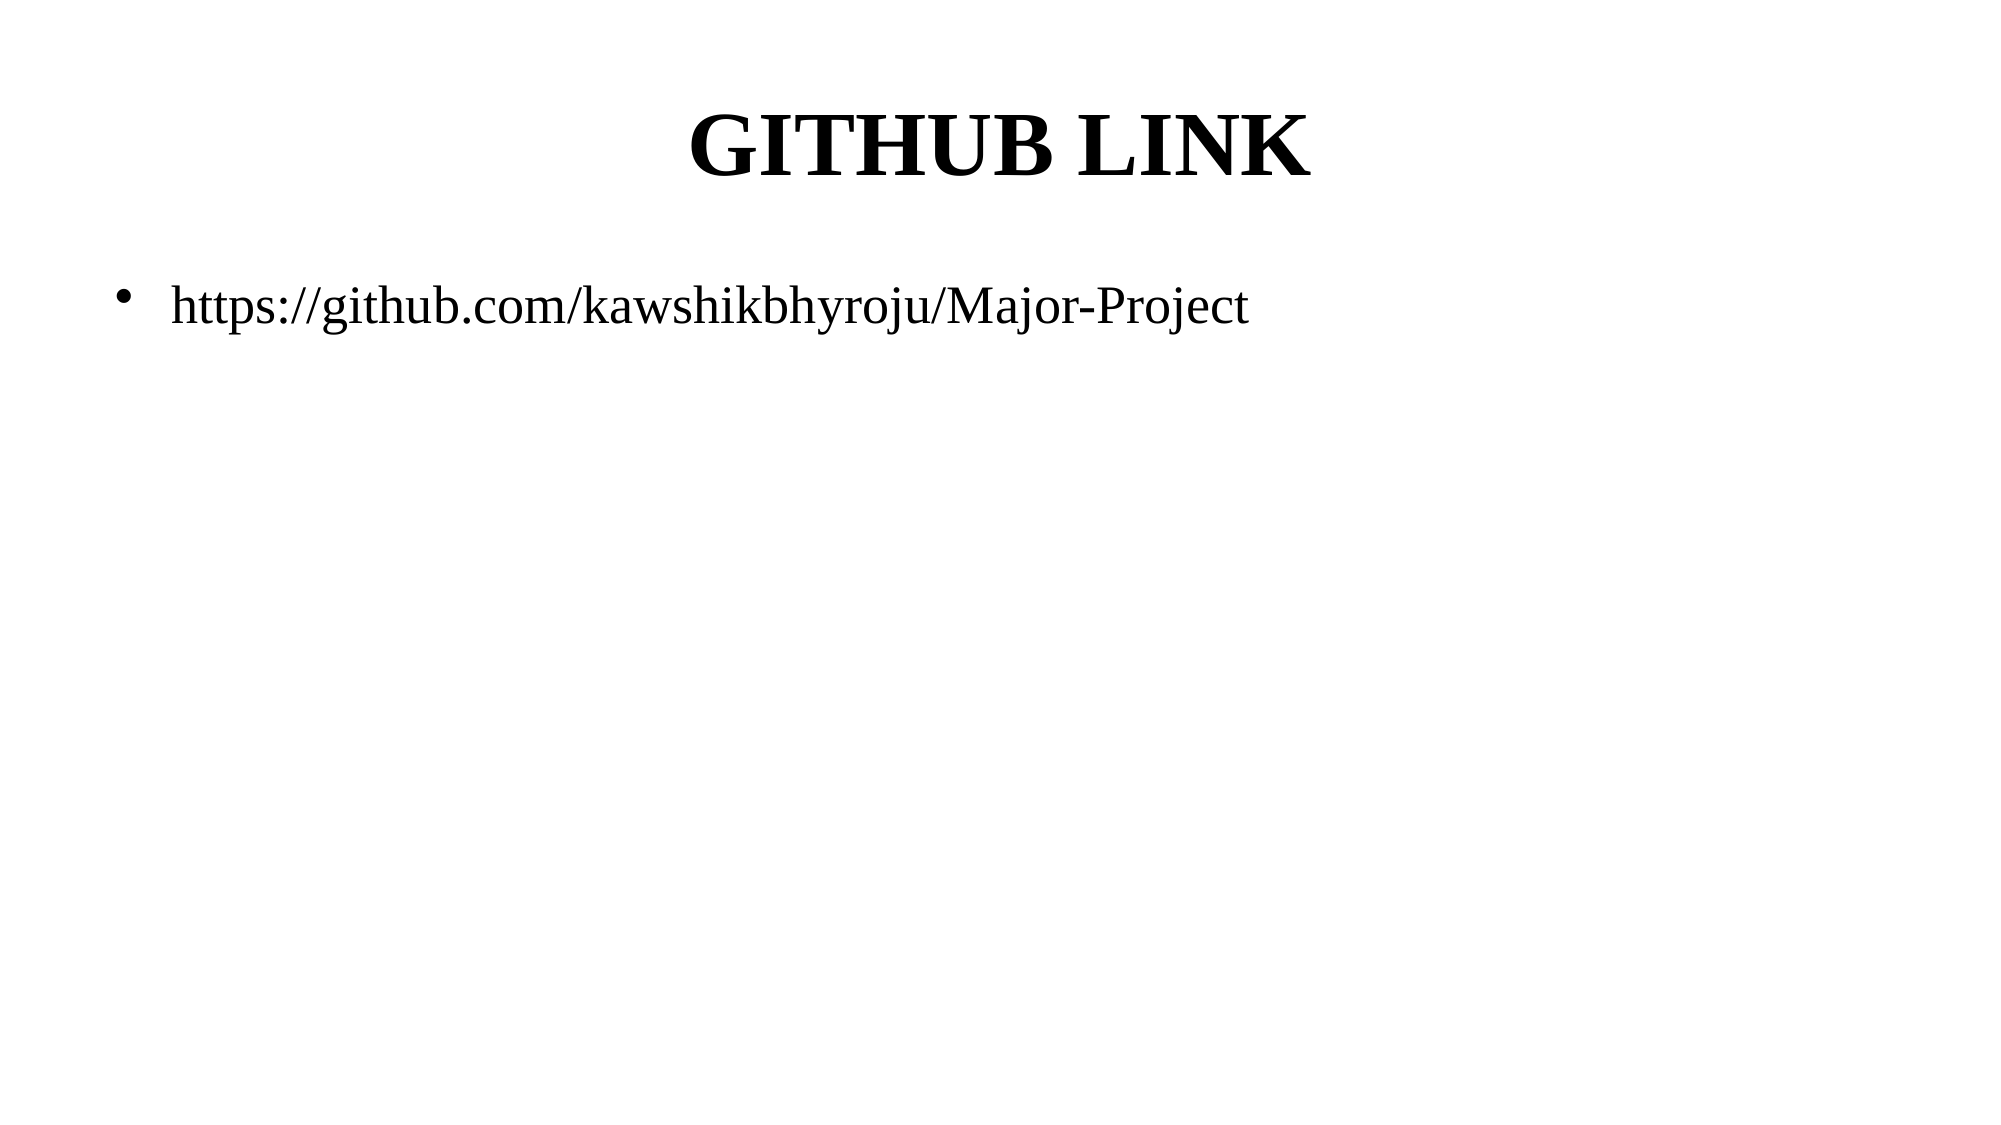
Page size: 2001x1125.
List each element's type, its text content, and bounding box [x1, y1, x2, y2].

title GITHUB LINK [99, 44, 1901, 233]
list https://github.com/kawshikbhyroju/Major-Project [99, 262, 1901, 1006]
